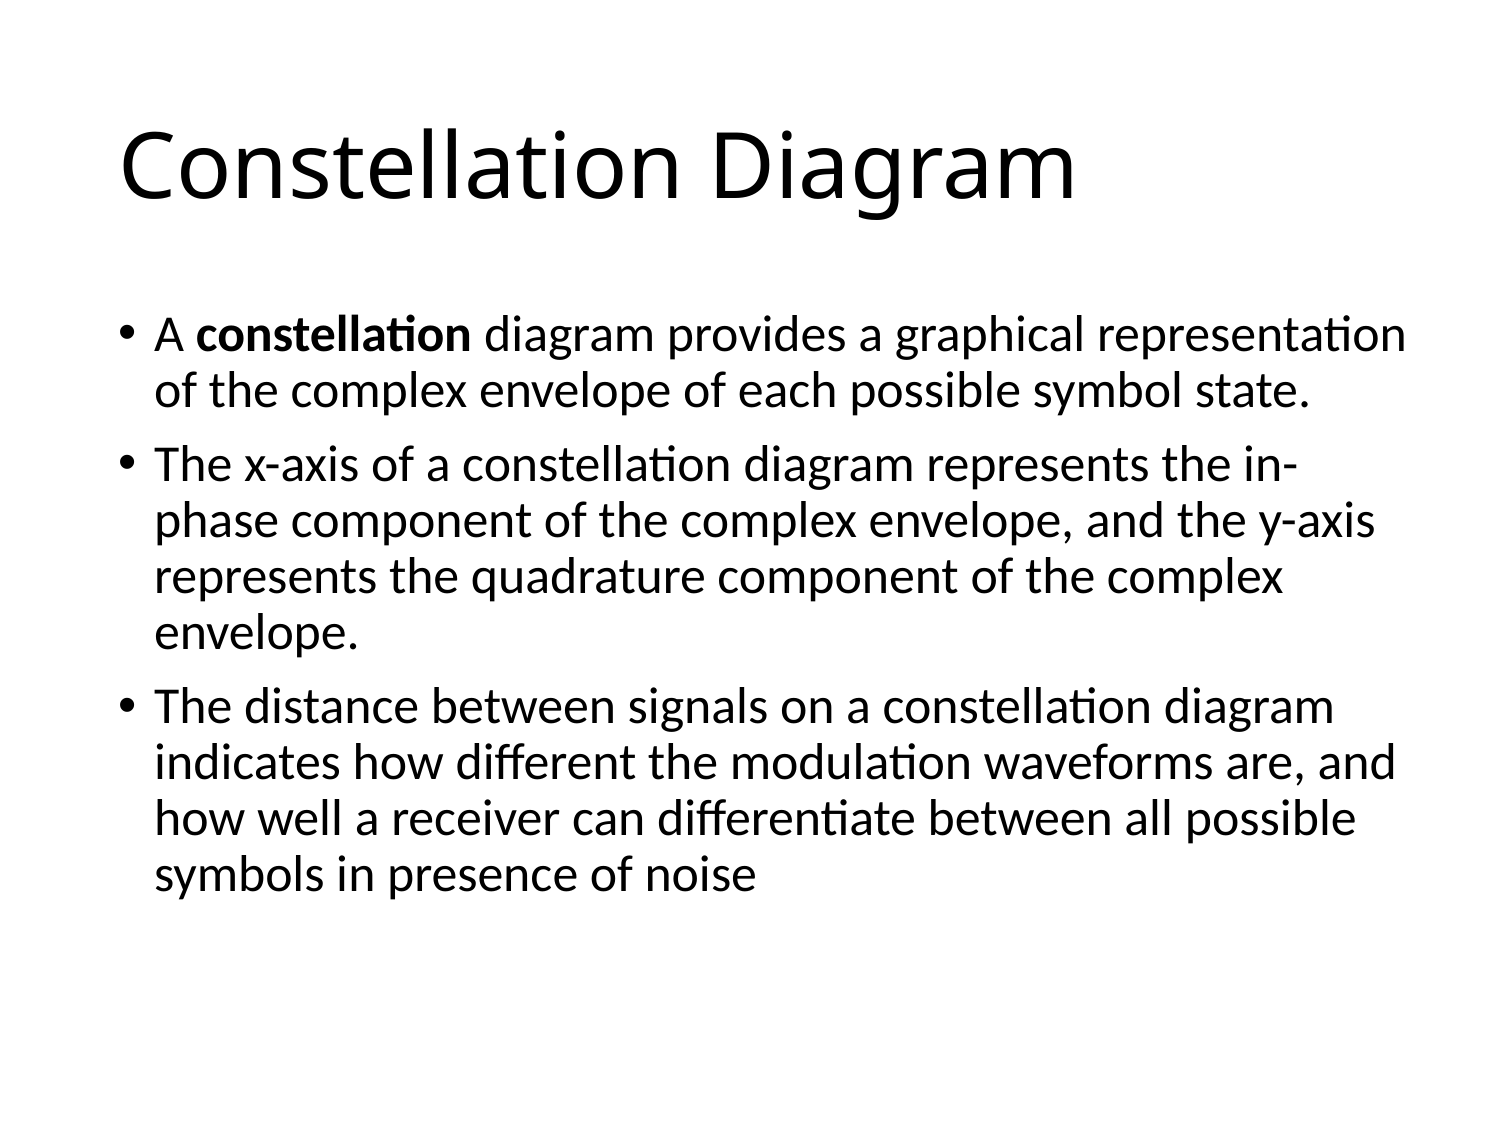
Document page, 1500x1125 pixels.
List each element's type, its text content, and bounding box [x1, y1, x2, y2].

list A constellation diagram provides a graphical representation of the complex envelope of each possible symbol state. The x-axis of a constellation diagram represents the in-phase component of the complex envelope, and the y-axis represents the quadrature component of the complex envelope. The distance between signals on a constellation diagram indicates how different the modulation waveforms are, and how well a receiver can differentiate between all possible symbols in presence of noise [103, 299, 1428, 1014]
title Constellation Diagram [103, 59, 1397, 278]
